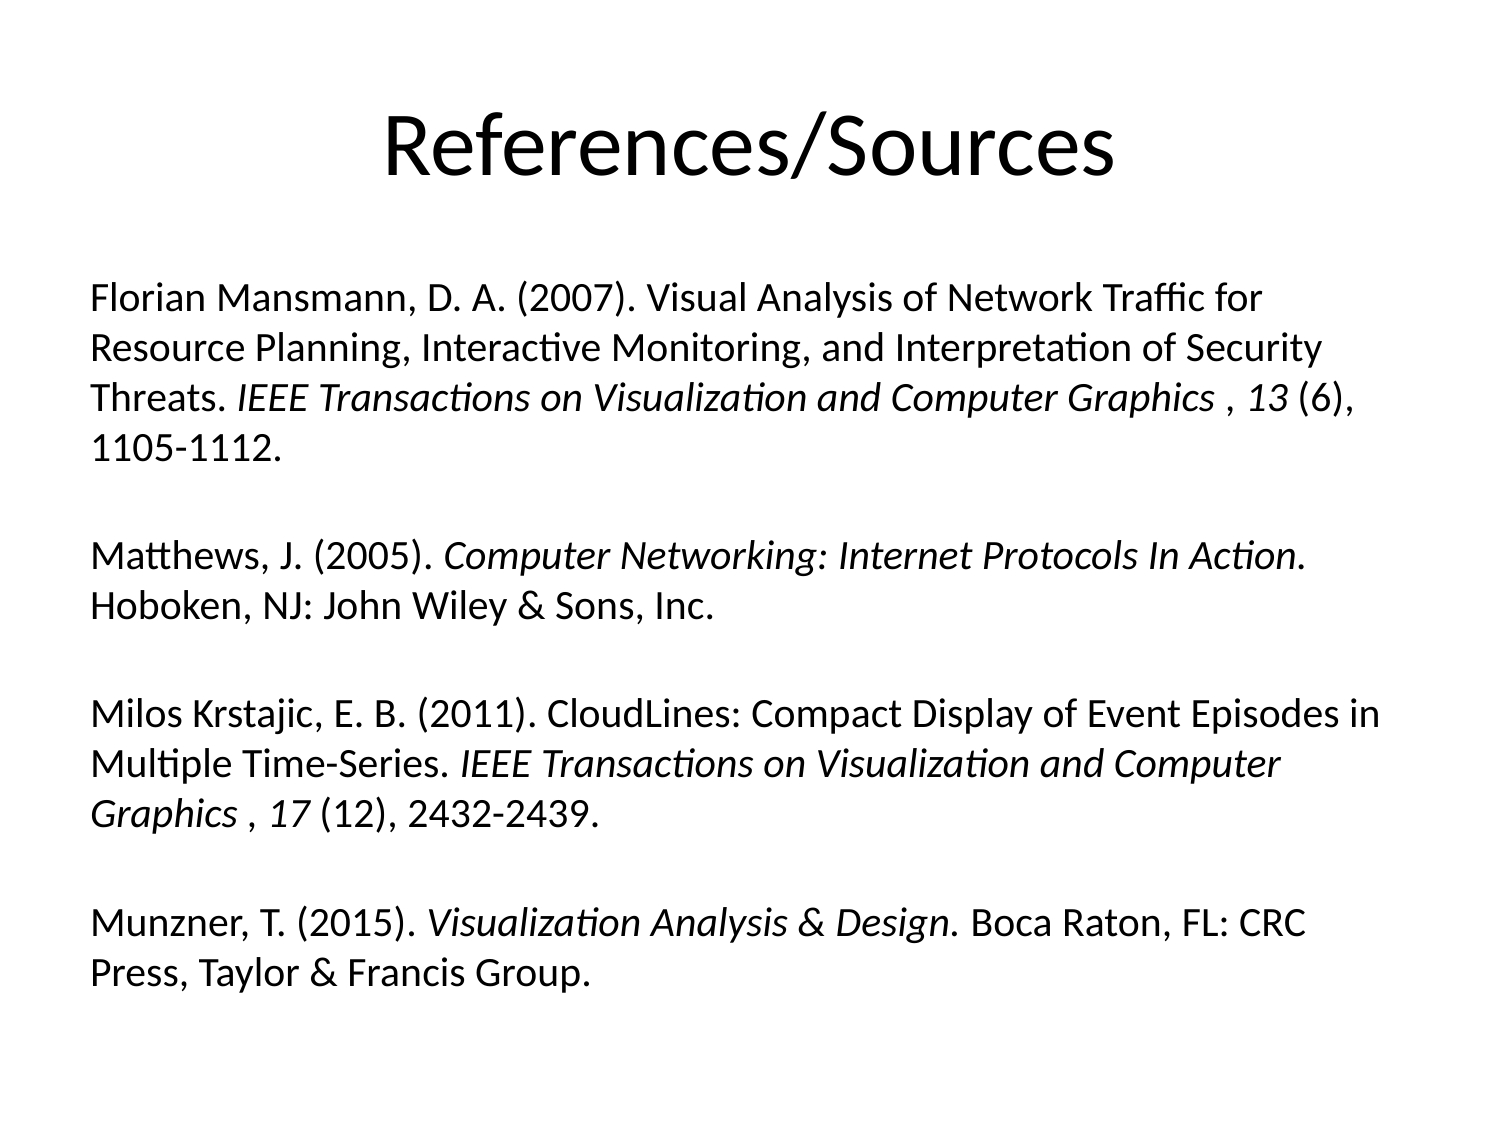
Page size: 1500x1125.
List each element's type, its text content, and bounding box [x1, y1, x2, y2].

list Florian Mansmann, D. A. (2007). Visual Analysis of Network Traffic for Resource Planning, Interactive Monitoring, and Interpretation of Security Threats. IEEE Transactions on Visualization and Computer Graphics , 13 (6), 1105-1112. Matthews, J. (2005). Computer Networking: Internet Protocols In Action. Hoboken, NJ: John Wiley & Sons, Inc. Milos Krstajic, E. B. (2011). CloudLines: Compact Display of Event Episodes in Multiple Time-Series. IEEE Transactions on Visualization and Computer Graphics , 17 (12), 2432-2439. Munzner, T. (2015). Visualization Analysis & Design. Boca Raton, FL: CRC Press, Taylor & Francis Group. [75, 262, 1425, 1005]
title References/Sources [75, 45, 1425, 233]
